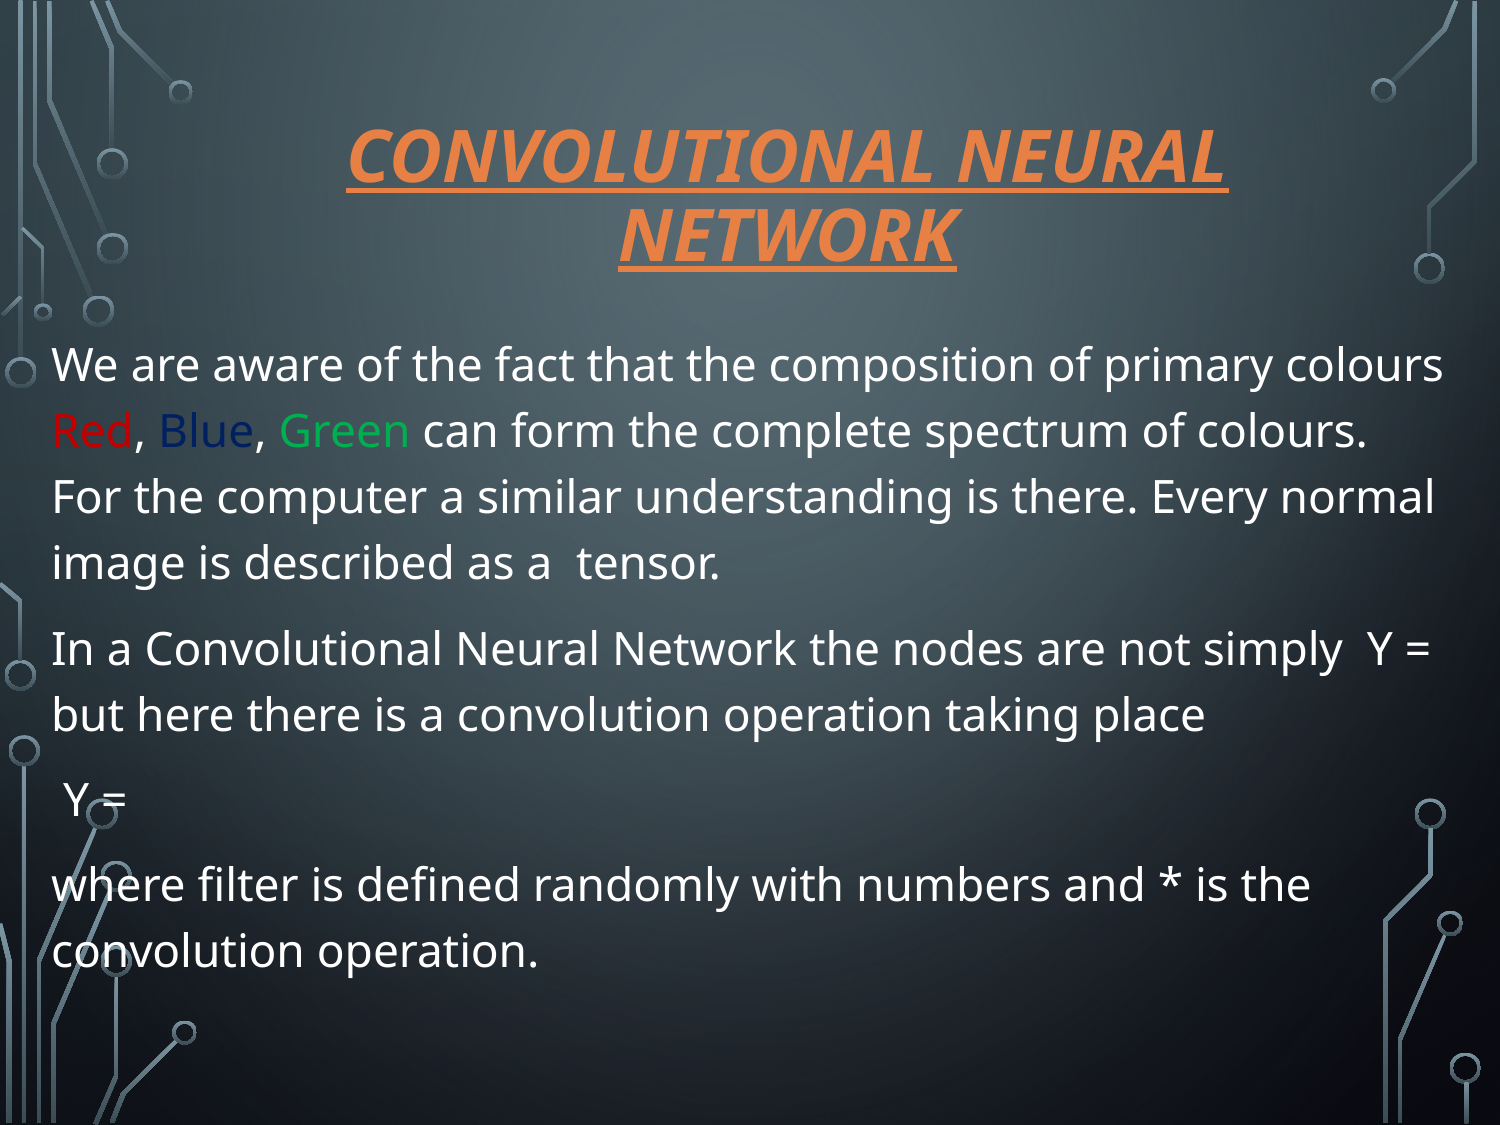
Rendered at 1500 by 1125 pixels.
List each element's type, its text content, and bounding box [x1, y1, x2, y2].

title Convolutional Neural Network [248, 111, 1327, 285]
